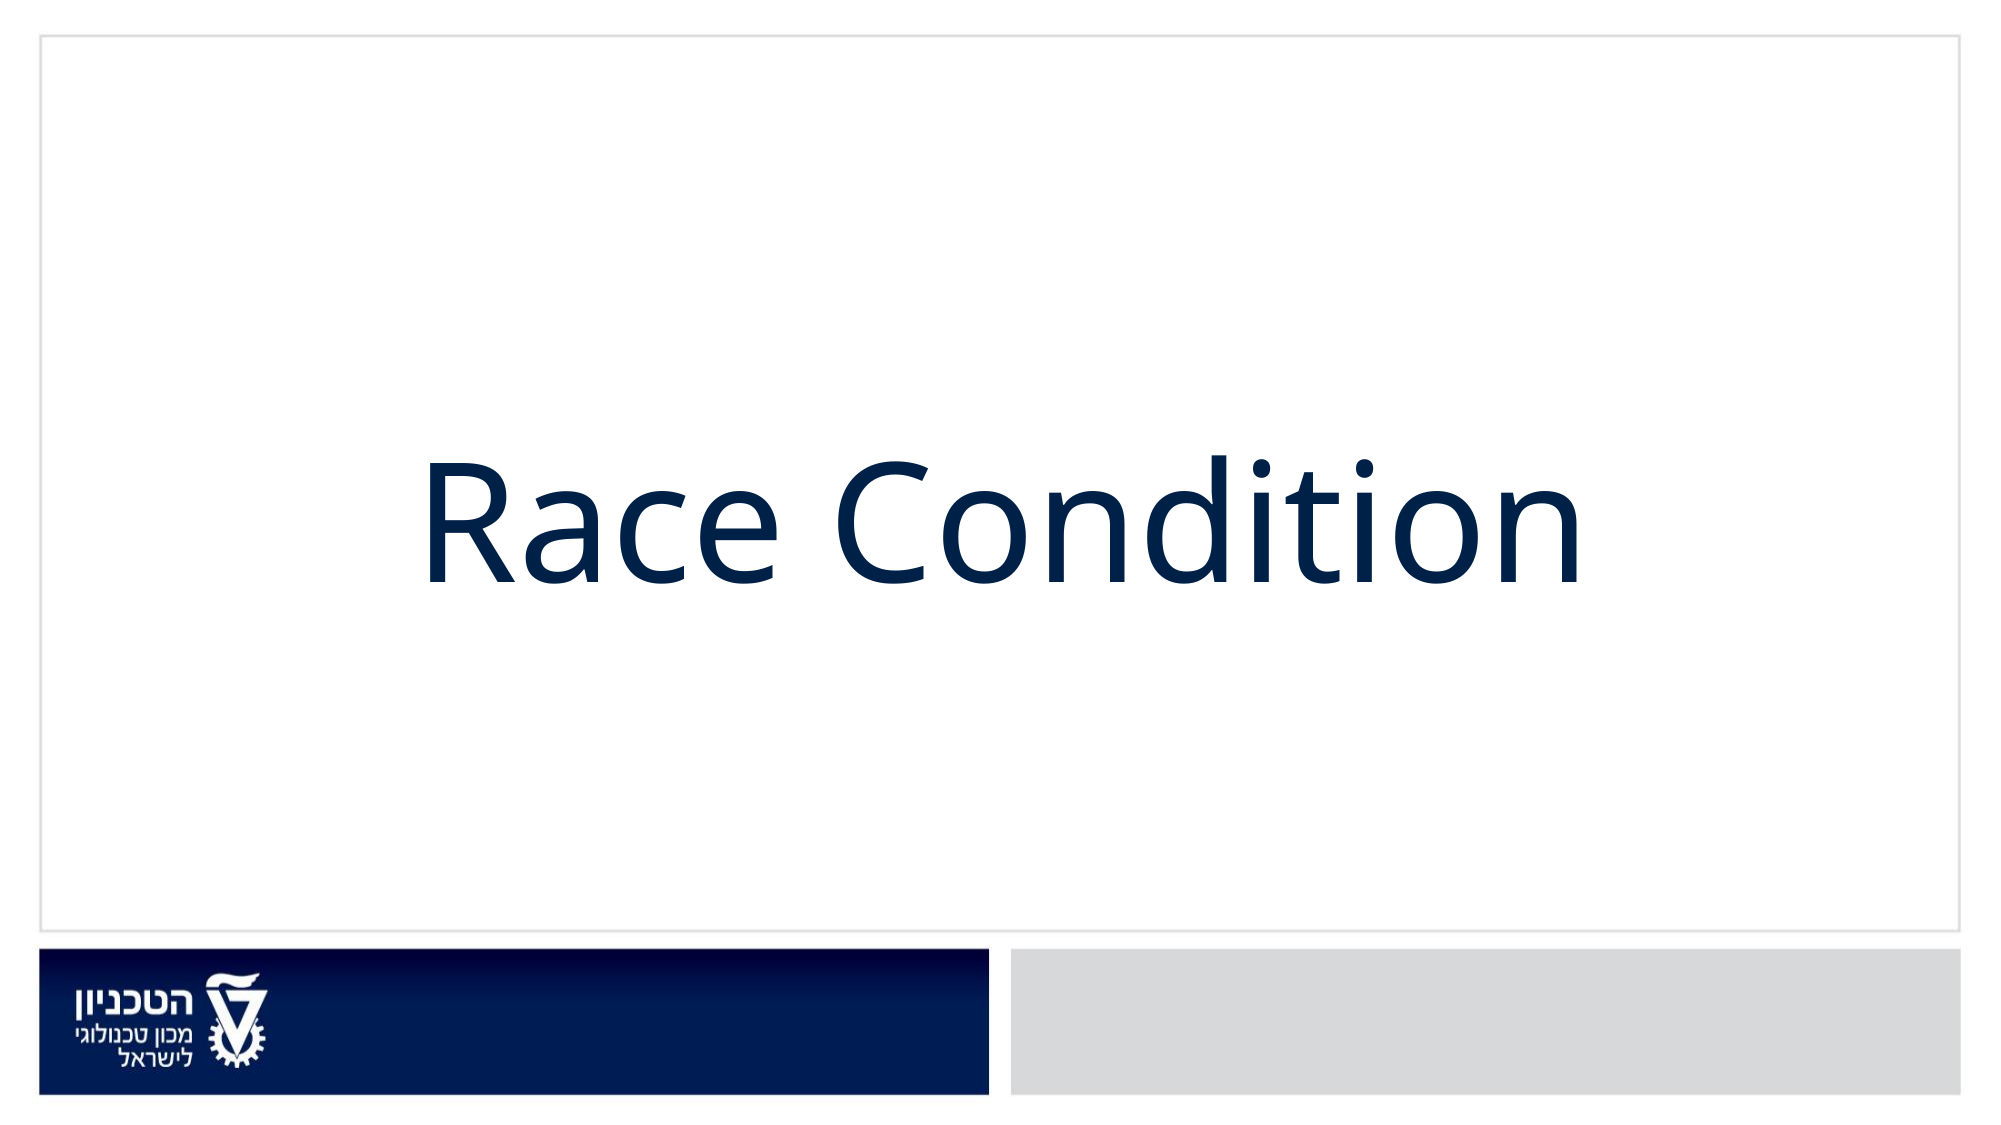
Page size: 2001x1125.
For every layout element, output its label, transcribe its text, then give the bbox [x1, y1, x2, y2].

list Race Condition [84, 430, 1960, 694]
picture [0, 0, 2000, 1125]
